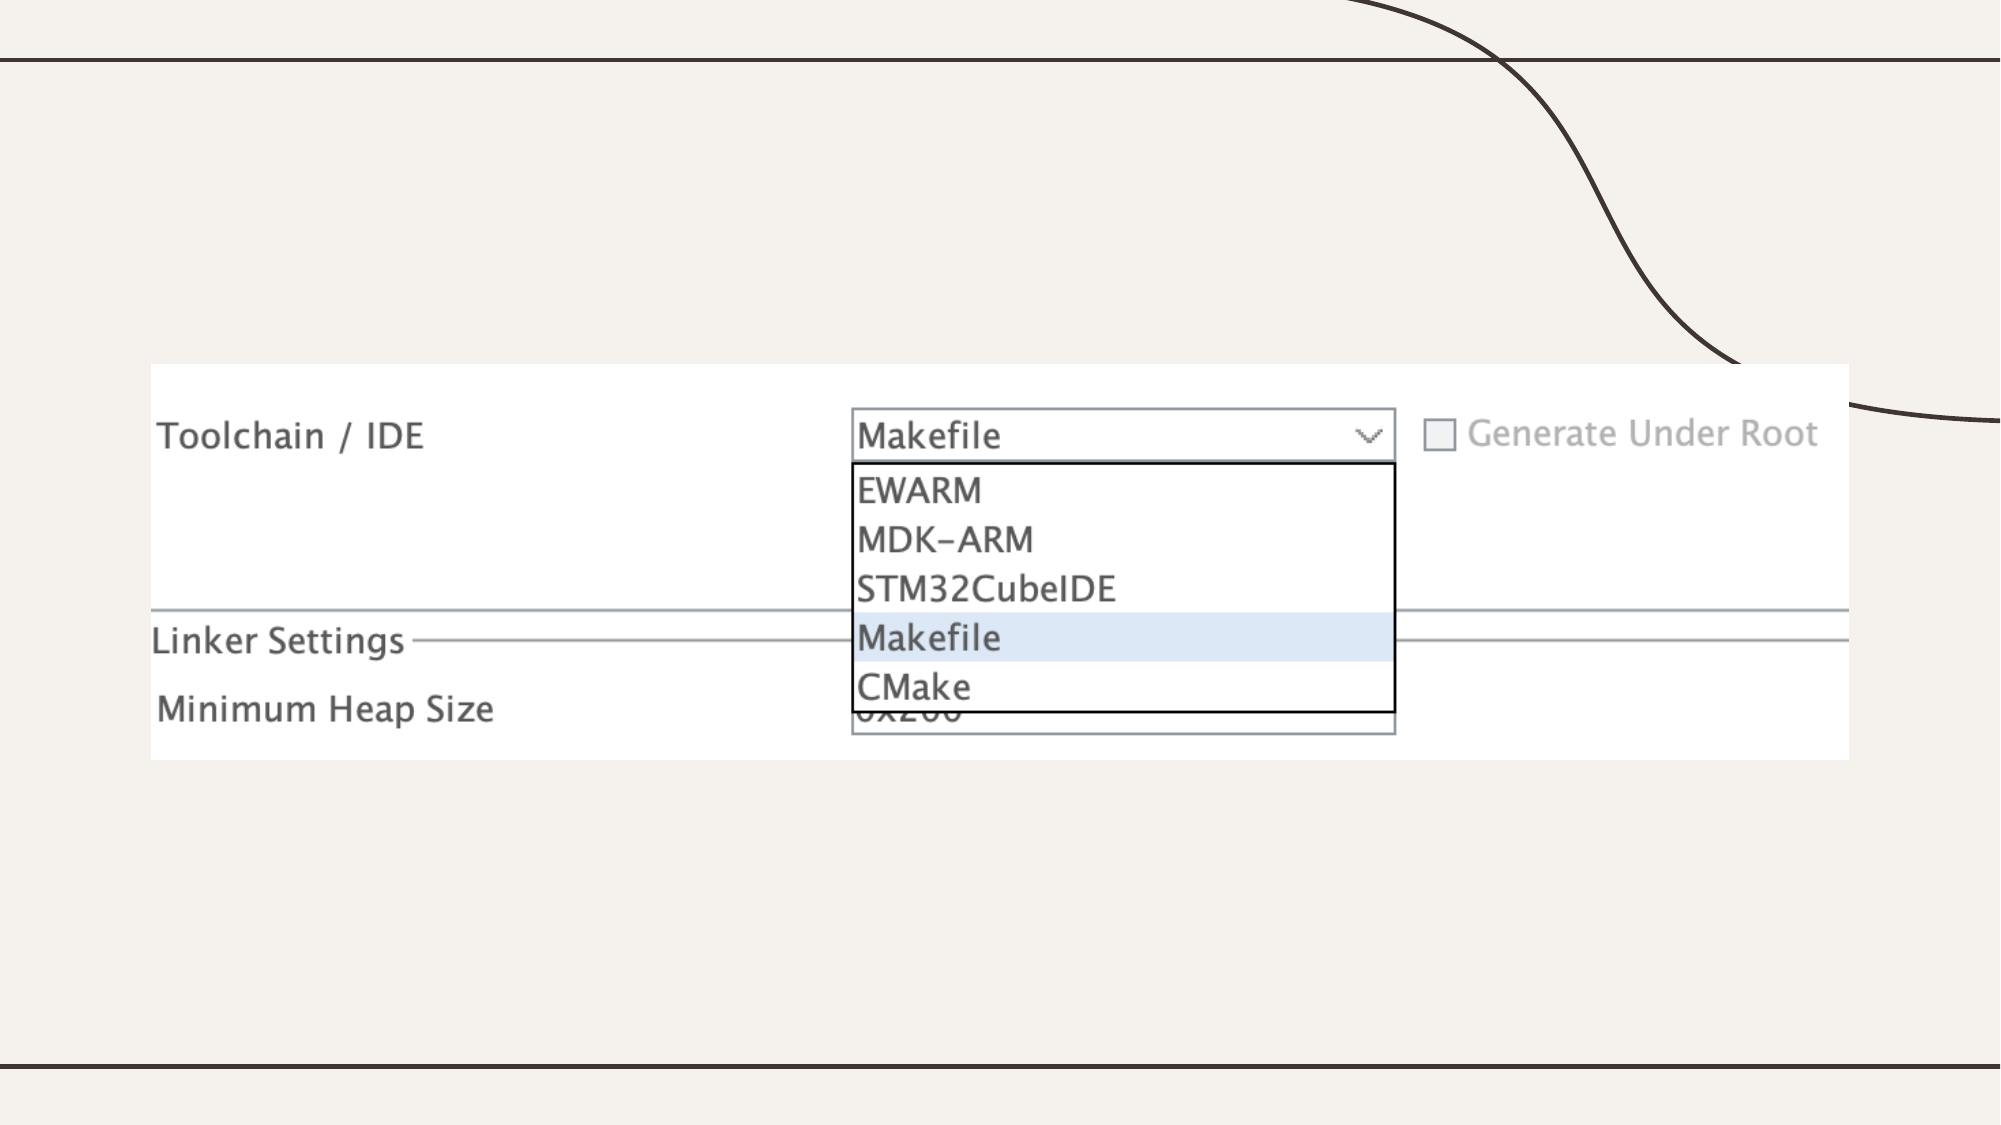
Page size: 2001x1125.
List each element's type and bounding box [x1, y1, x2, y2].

picture [150, 364, 1850, 761]
